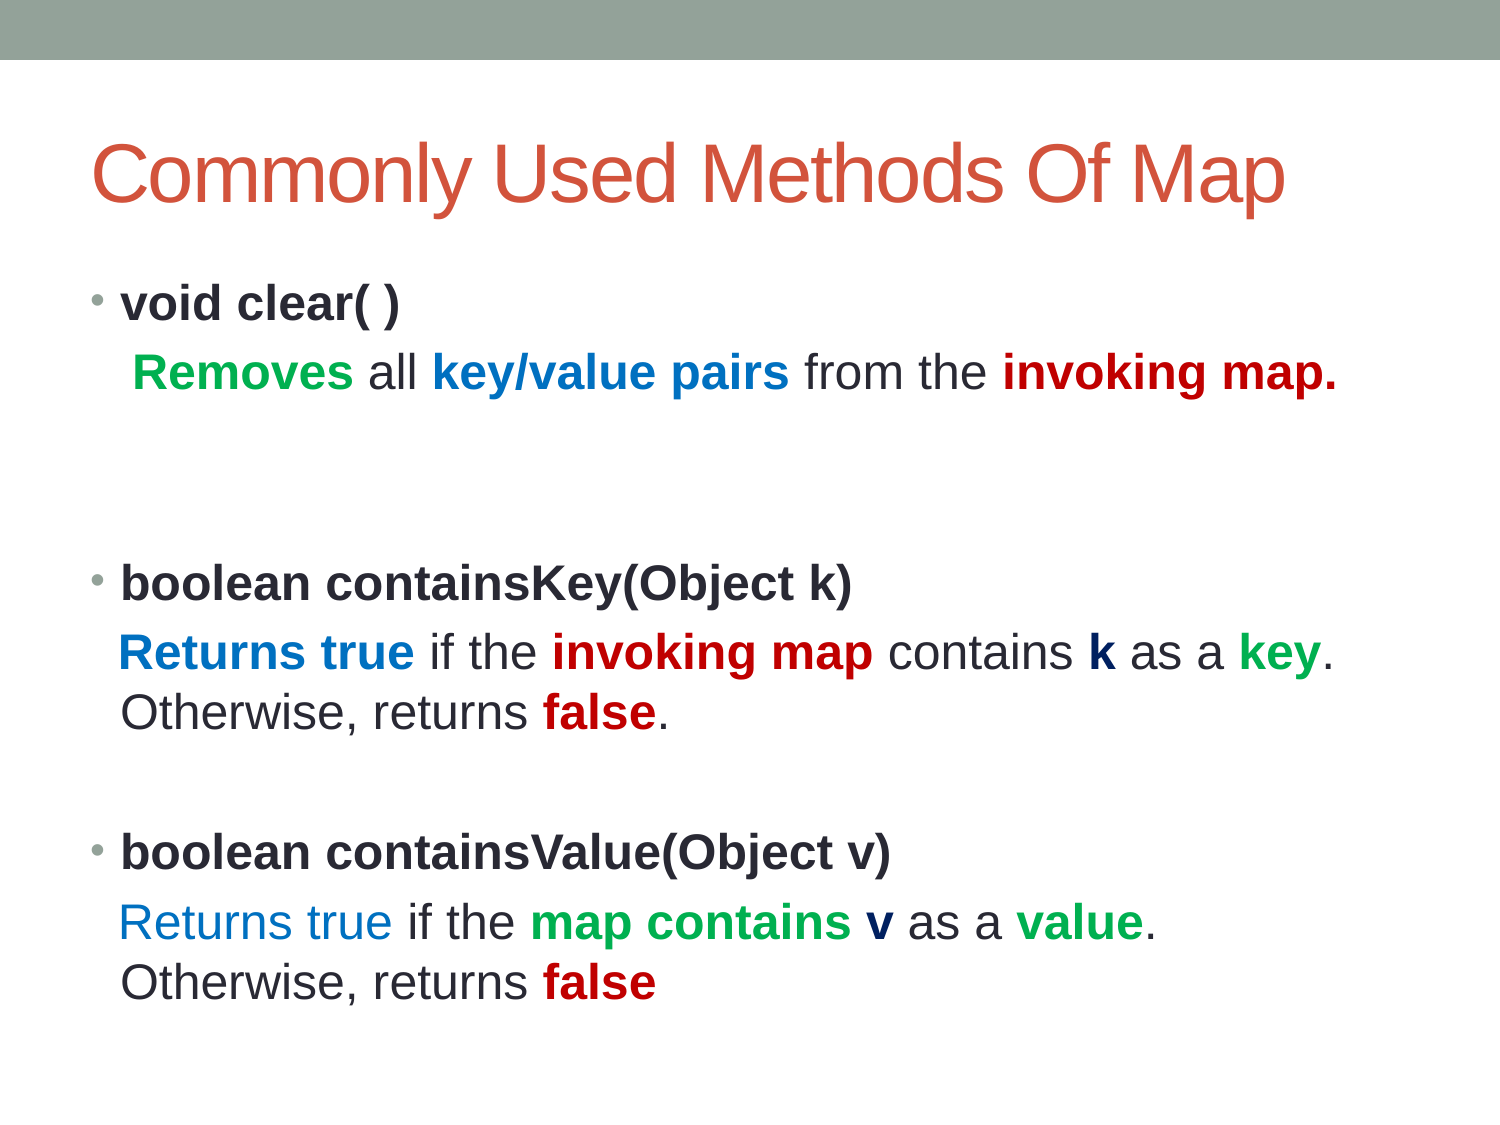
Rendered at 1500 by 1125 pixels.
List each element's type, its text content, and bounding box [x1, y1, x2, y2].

list void clear( ) Removes all key/value pairs from the invoking map. boolean containsKey(Object k) Returns true if the invoking map contains k as a key. Otherwise, returns false. boolean containsValue(Object v) Returns true if the map contains v as a value. Otherwise, returns false [75, 262, 1425, 1063]
title Commonly Used Methods Of Map [75, 87, 1425, 250]
